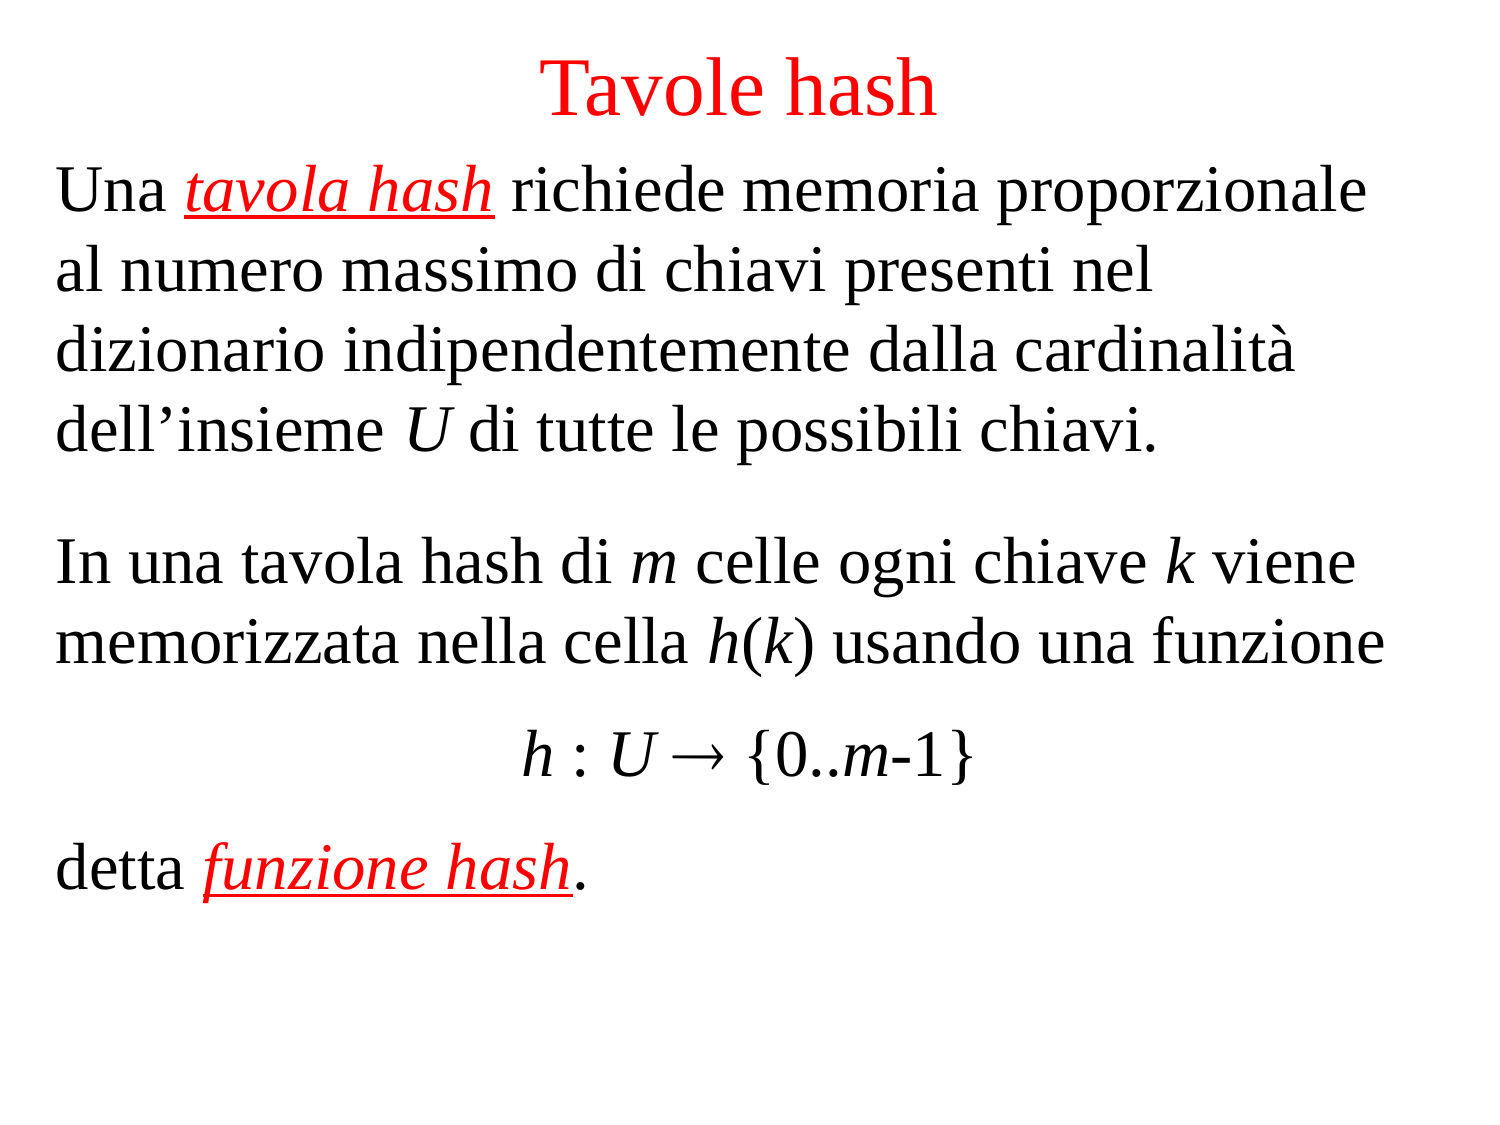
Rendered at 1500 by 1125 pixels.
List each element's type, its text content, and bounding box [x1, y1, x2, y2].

text_box In una tavola hash di m celle ogni chiave k viene memorizzata nella cella h(k) usando una funzione h : U  {0..m-1} detta funzione hash. [41, 509, 1459, 911]
text_box Una tavola hash richiede memoria proporzionale al numero massimo di chiavi presenti nel dizionario indipendentemente dalla cardinalità dell’insieme U di tutte le possibili chiavi. [41, 137, 1445, 472]
text_box Tavole hash [299, 24, 1200, 137]
